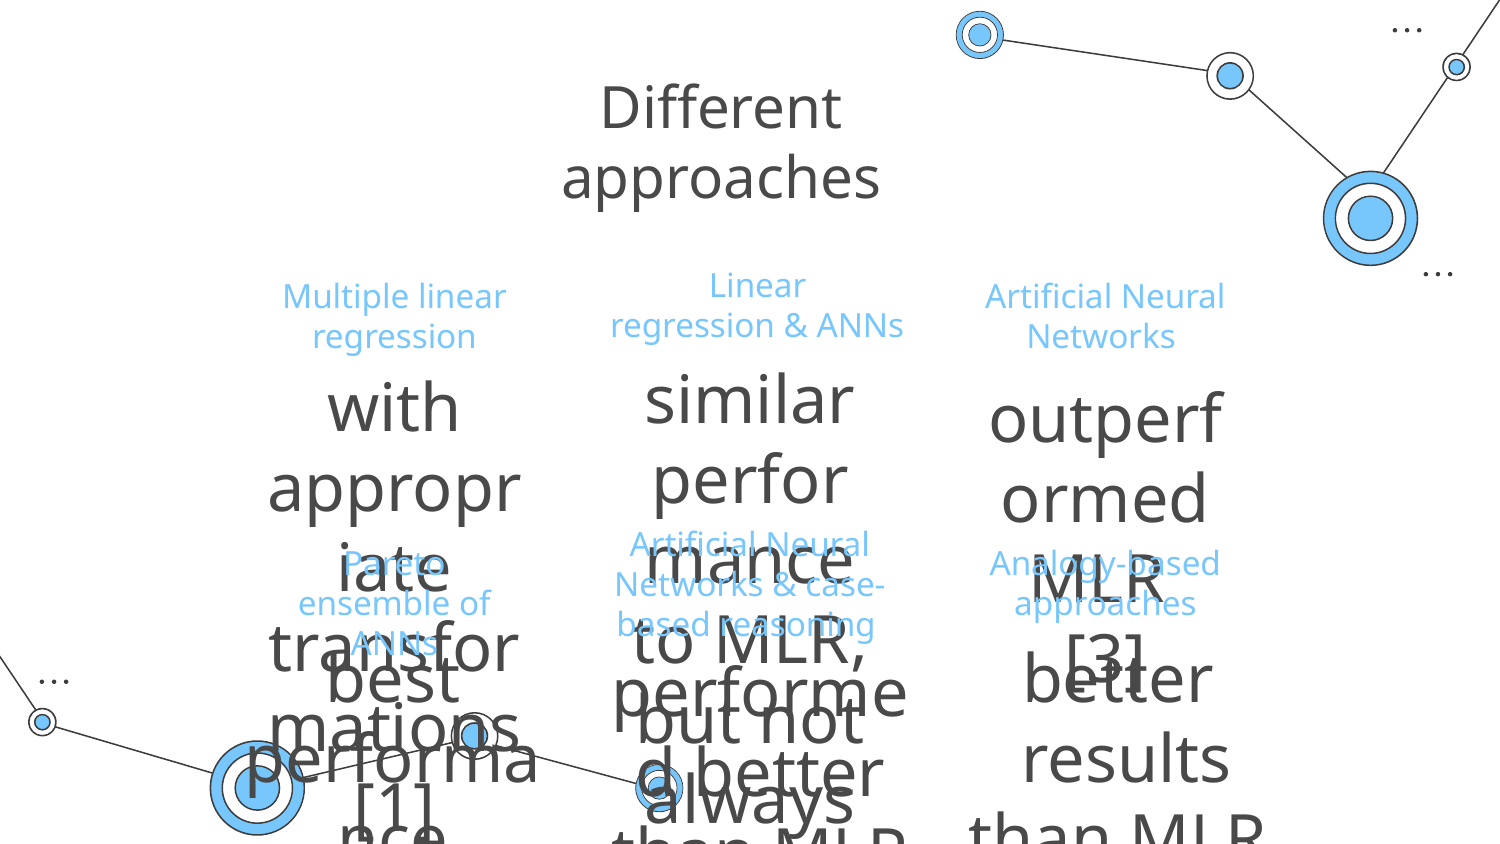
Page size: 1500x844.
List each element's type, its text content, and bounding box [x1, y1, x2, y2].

title Different approaches [449, 55, 993, 150]
subtitle with appropriate transformations [1] [249, 350, 540, 451]
subtitle Analogy-based approaches [960, 527, 1251, 603]
subtitle Multiple linear regression [249, 260, 540, 336]
subtitle Linear regression & ANNs [590, 248, 925, 336]
subtitle Pareto ensemble of ANNs [249, 527, 540, 603]
subtitle best performance compared with a variety of methods [4] [210, 621, 577, 722]
subtitle Artificial Neural Networks & case-based reasoning [590, 508, 910, 603]
subtitle better results than MLR, ANNs, simple decision trees, and stepwise regression [5] [943, 621, 1310, 722]
subtitle outperformed MLR [3] [960, 361, 1251, 462]
subtitle performed better than MLR [2] [590, 634, 931, 722]
subtitle Artificial Neural Networks [960, 260, 1251, 336]
subtitle similar performance to MLR, but not always [6] [605, 341, 895, 437]
